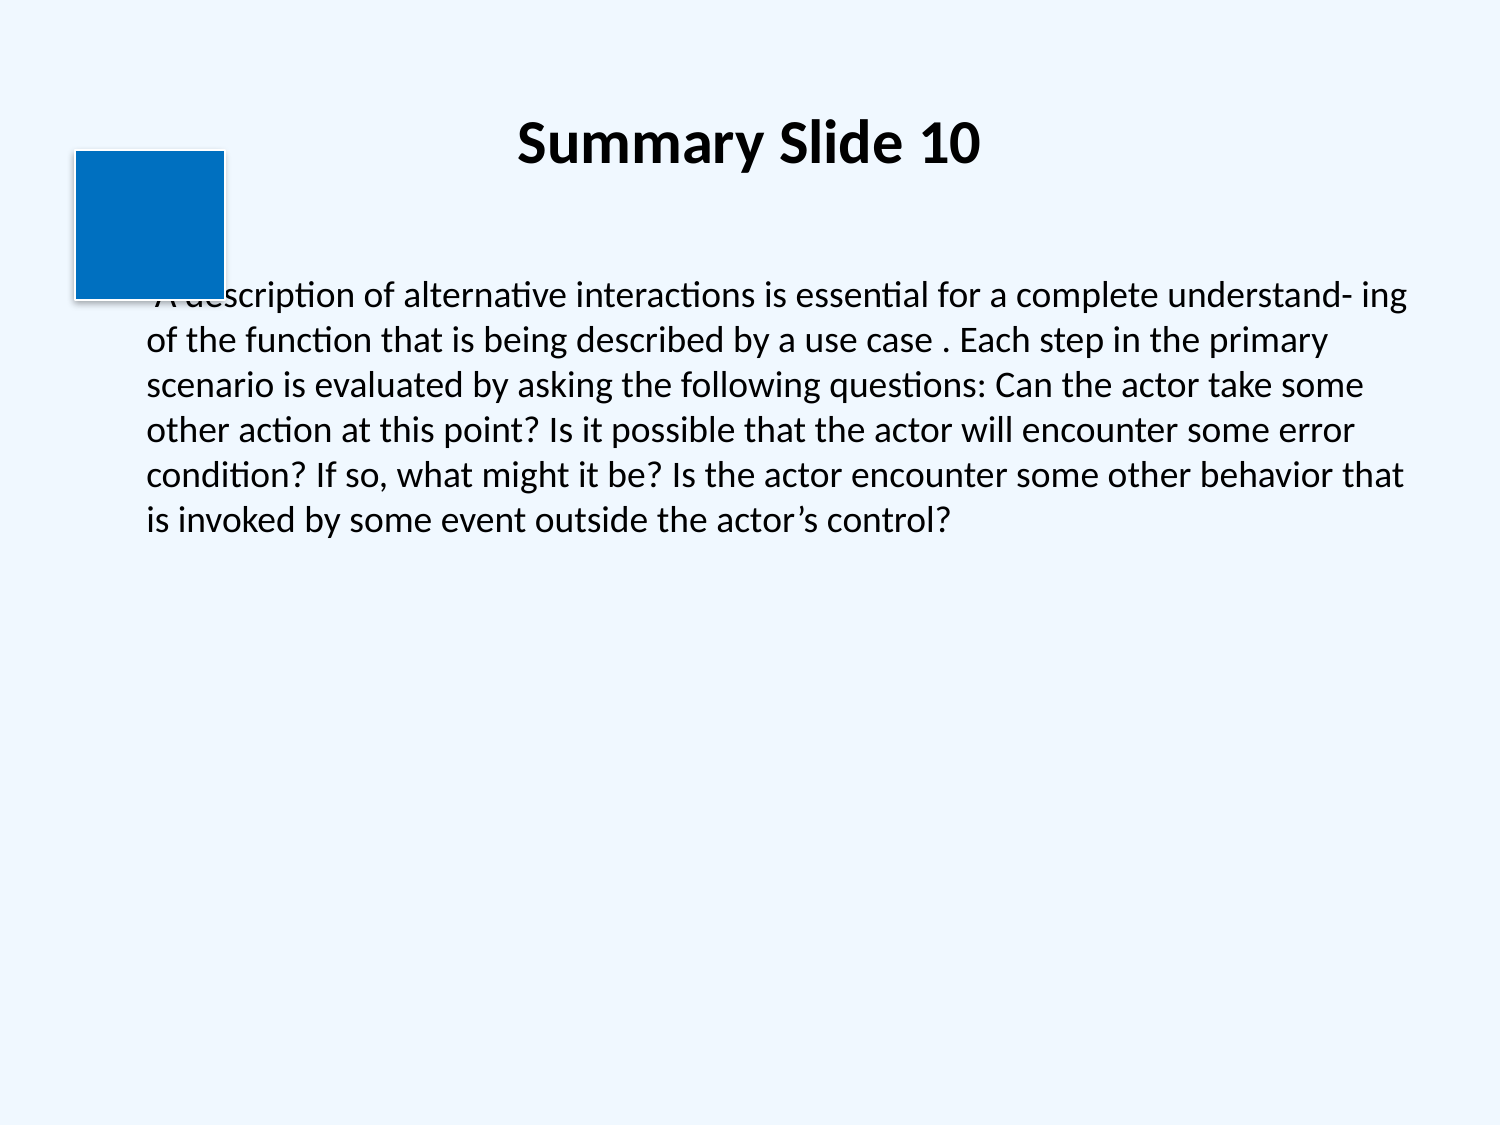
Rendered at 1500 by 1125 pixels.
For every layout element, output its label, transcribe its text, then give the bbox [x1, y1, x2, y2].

list A description of alternative interactions is essential for a complete understand- ing of the function that is being described by a use case . Each step in the primary scenario is evaluated by asking the following questions: Can the actor take some other action at this point? Is it possible that the actor will encounter some error condition? If so, what might it be? Is the actor encounter some other behavior that is invoked by some event outside the actor’s control? [75, 262, 1425, 1005]
text_box [74, 149, 226, 301]
title Summary Slide 10 [75, 45, 1425, 233]
